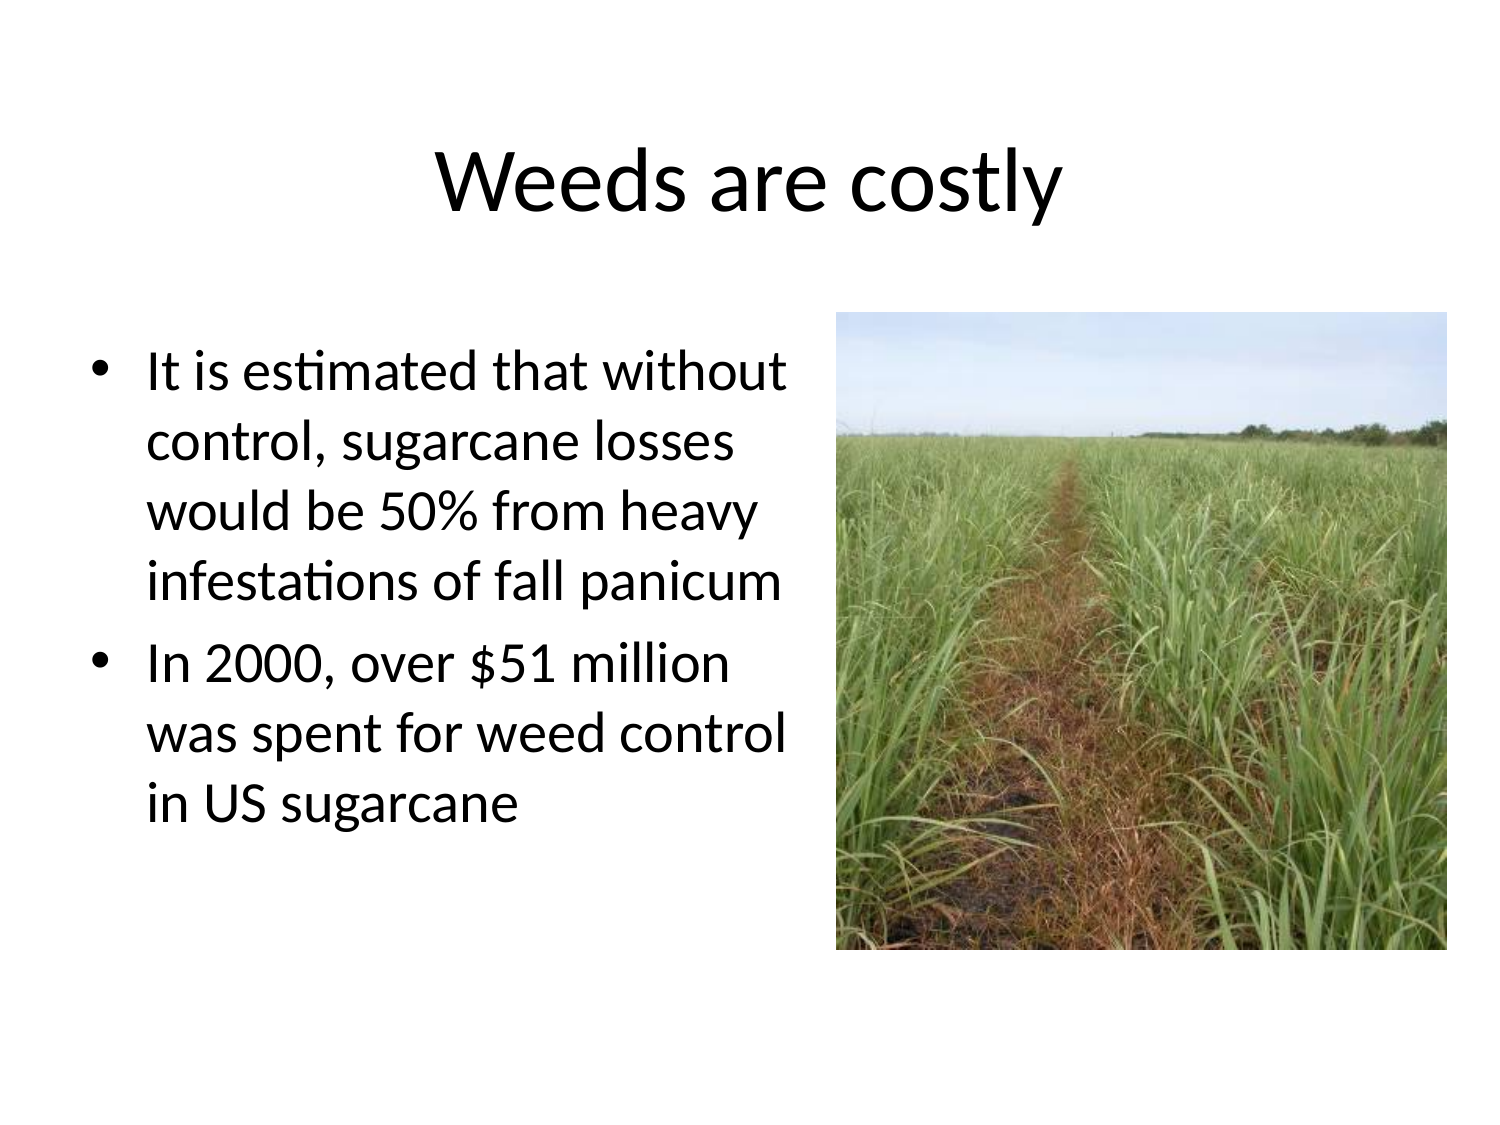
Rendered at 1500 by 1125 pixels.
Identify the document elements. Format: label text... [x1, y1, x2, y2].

title Weeds are costly [75, 62, 1425, 288]
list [836, 312, 1447, 951]
list It is estimated that without control, sugarcane losses would be 50% from heavy infestations of fall panicum In 2000, over $51 million was spent for weed control in US sugarcane [75, 324, 850, 1000]
